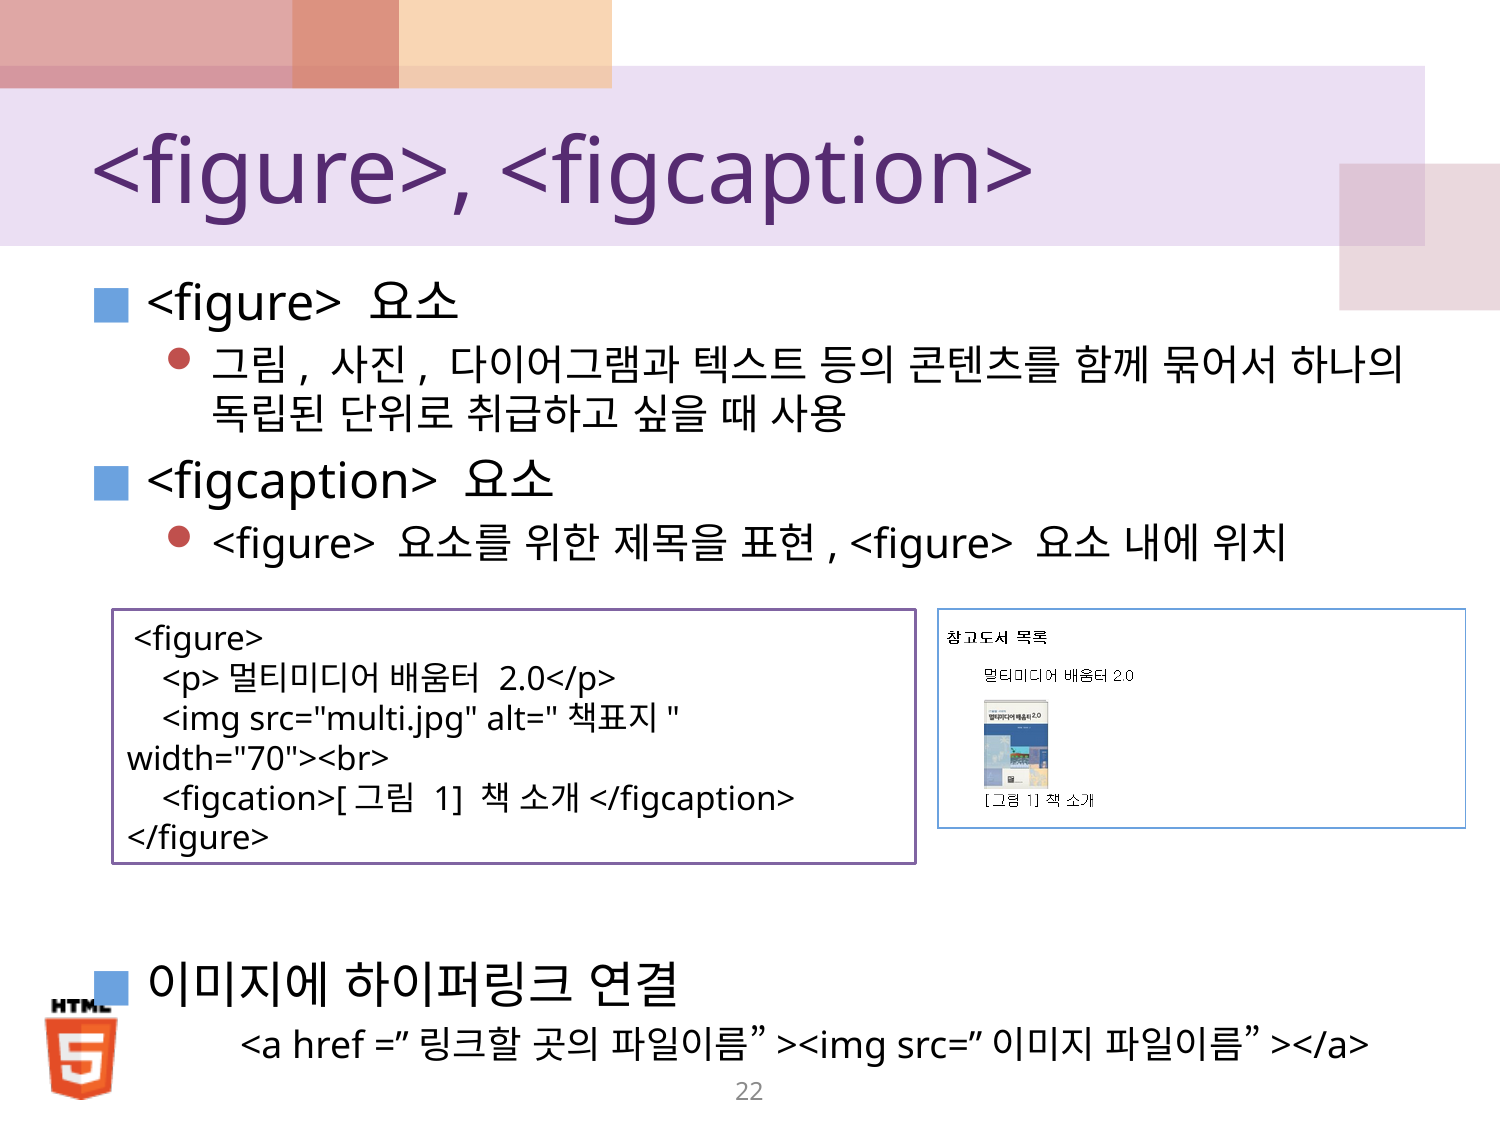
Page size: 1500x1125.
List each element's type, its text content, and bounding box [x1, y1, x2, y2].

slide_number 22 [574, 1072, 925, 1113]
title <figure>, <figcaption> [75, 88, 1425, 246]
list <figure> 요소 그림, 사진, 다이어그램과 텍스트 등의 콘텐츠를 함께 묶어서 하나의 독립된 단위로 취급하고 싶을 때 사용 <figcaption> 요소 <figure> 요소를 위한 제목을 표현, <figure> 요소 내에 위치 이미지에 하이퍼링크 연결 <a href =”링크할 곳의 파일이름”><img src=”이미지 파일이름”></a> [75, 262, 1425, 1005]
picture [938, 609, 1466, 828]
text_box <figure> <p>멀티미디어 배움터 2.0</p> <img src="multi.jpg" alt="책표지" width="70"><br> <figcation>[그림 1] 책 소개</figcaption> </figure> [111, 608, 917, 865]
picture [31, 999, 132, 1100]
